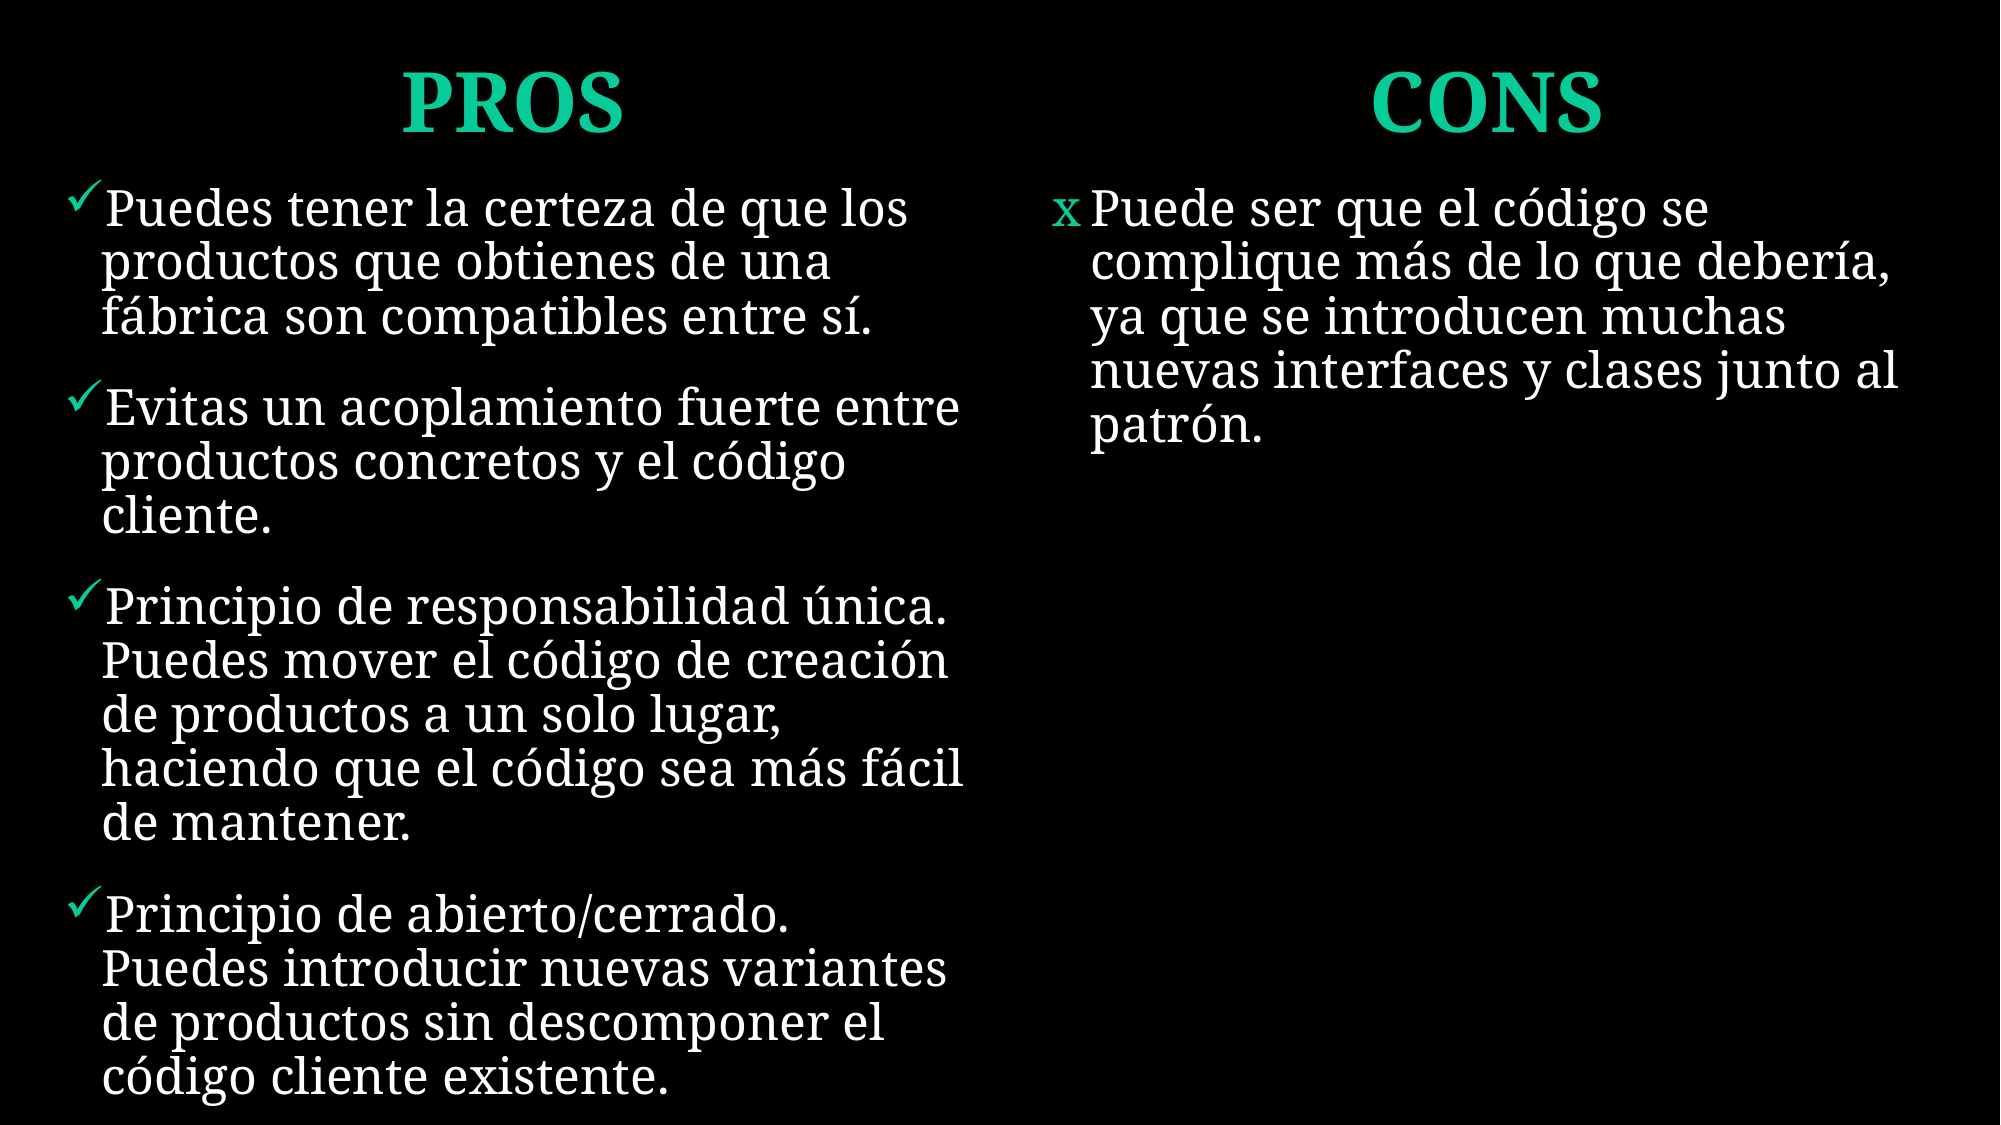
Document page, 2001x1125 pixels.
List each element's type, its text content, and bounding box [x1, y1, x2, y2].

list CONS [1038, 49, 1937, 162]
list PROS [48, 49, 980, 162]
list Puede ser que el código se complique más de lo que debería, ya que se introducen muchas nuevas interfaces y clases junto al patrón. [1038, 175, 1937, 839]
list Puedes tener la certeza de que los productos que obtienes de una fábrica son compatibles entre sí. Evitas un acoplamiento fuerte entre productos concretos y el código cliente. Principio de responsabilidad única. Puedes mover el código de creación de productos a un solo lugar, haciendo que el código sea más fácil de mantener. Principio de abierto/cerrado. Puedes introducir nuevas variantes de productos sin descomponer el código cliente existente. [48, 175, 980, 1076]
